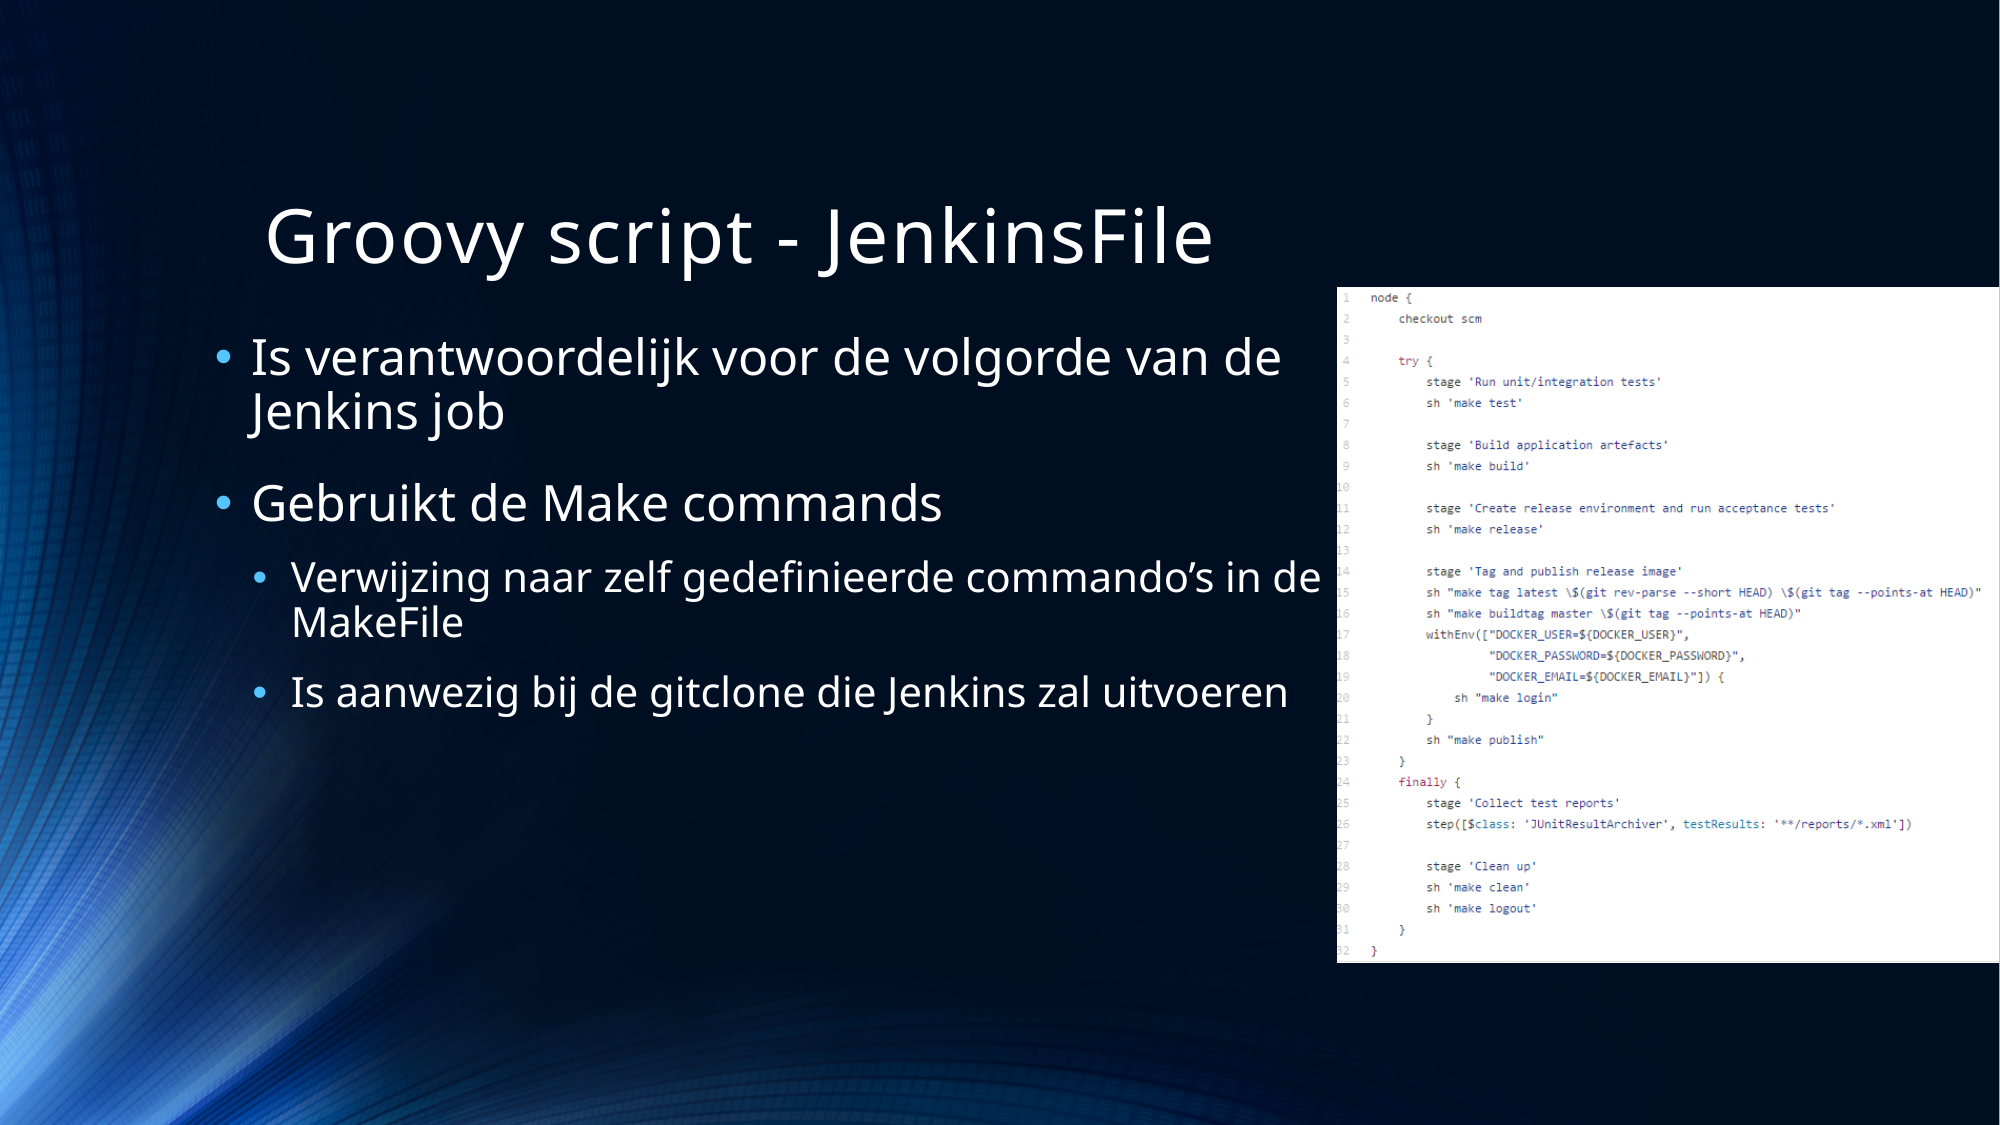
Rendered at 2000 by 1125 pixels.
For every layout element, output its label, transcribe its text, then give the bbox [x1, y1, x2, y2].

title Groovy script - JenkinsFile [249, 62, 1750, 288]
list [1336, 287, 2000, 963]
text_box Is verantwoordelijk voor de volgorde van de Jenkins job Gebruikt de Make commands Verwijzing naar zelf gedefinieerde commando’s in de MakeFile Is aanwezig bij de gitclone die Jenkins zal uitvoeren [199, 324, 1350, 1000]
picture [0, 0, 2000, 1125]
